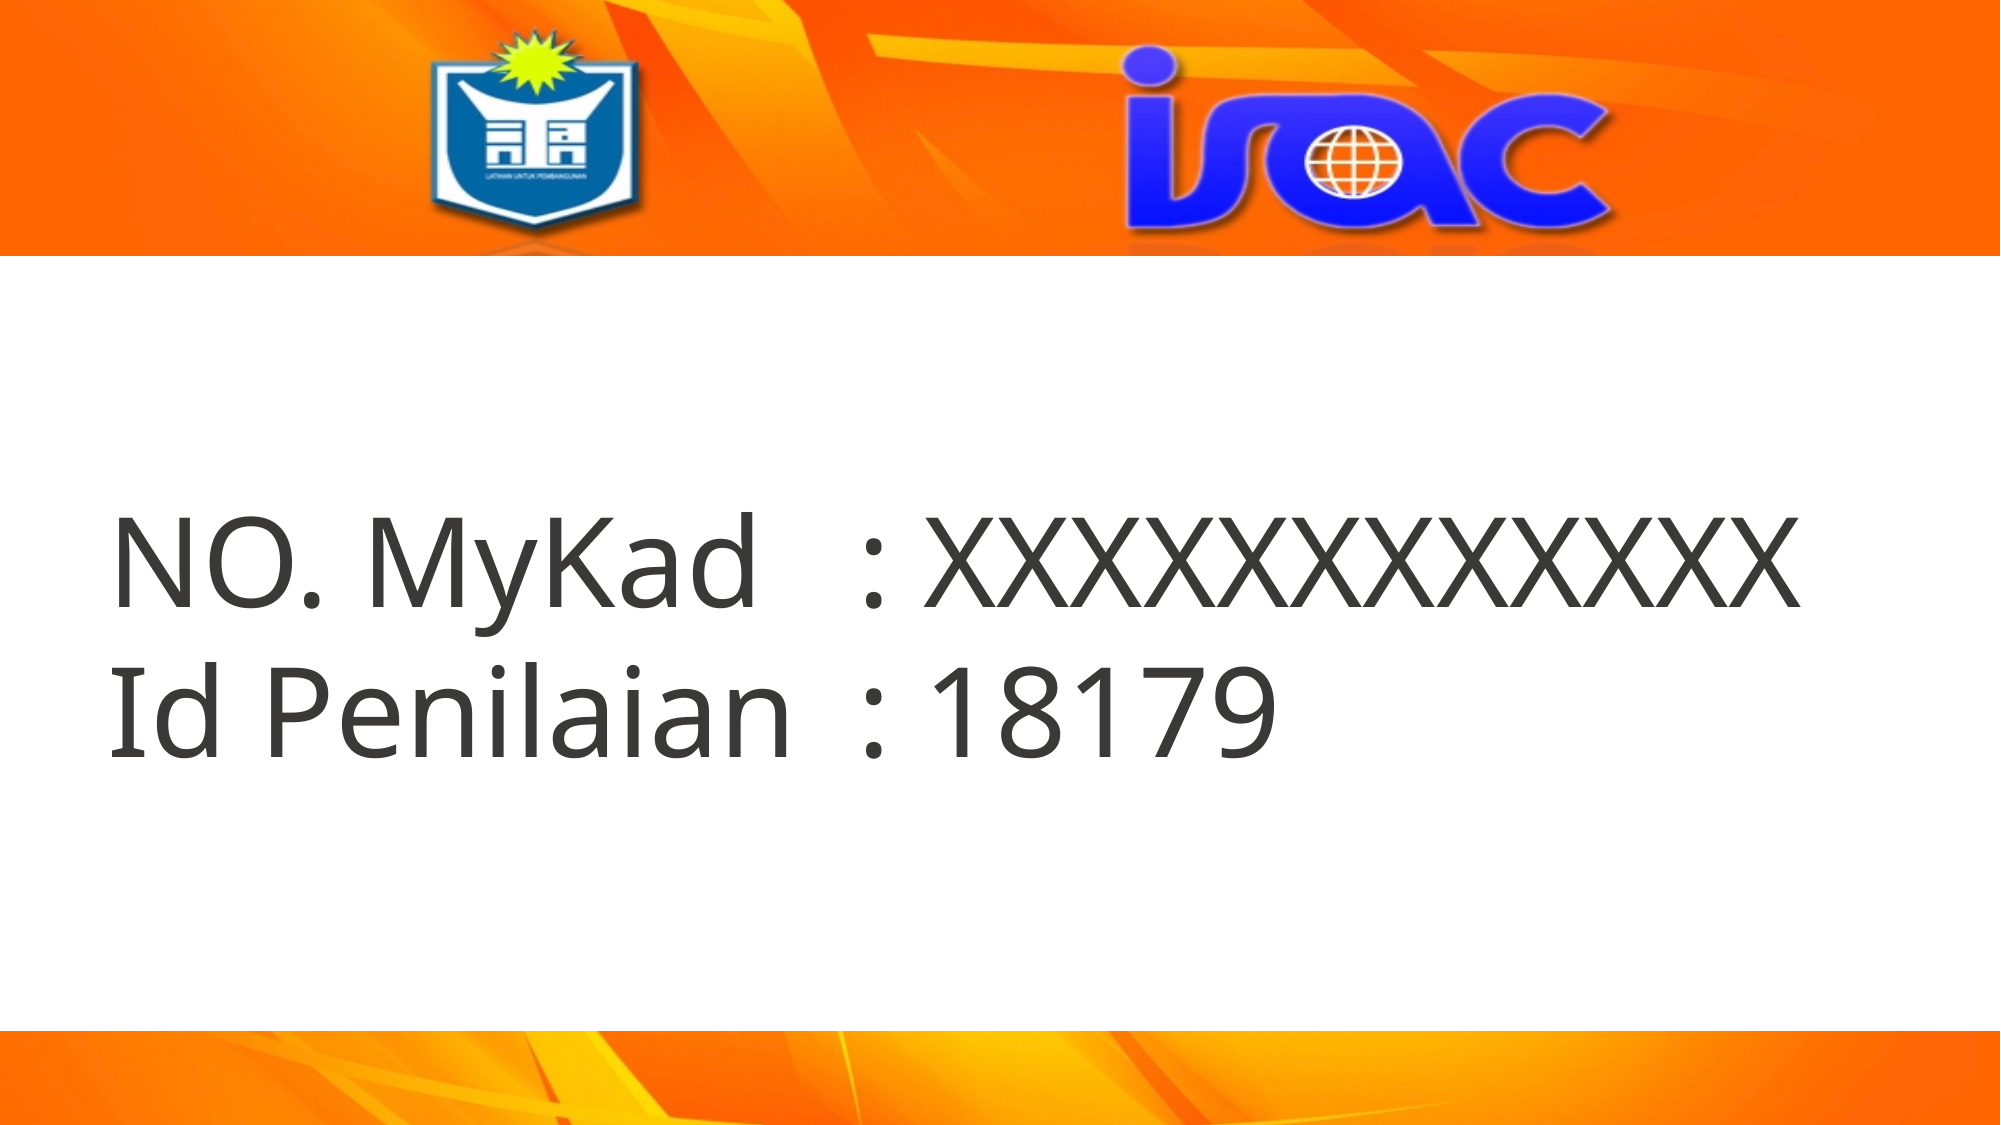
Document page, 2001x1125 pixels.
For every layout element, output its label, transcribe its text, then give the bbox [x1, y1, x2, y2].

picture [0, 1031, 2000, 1125]
text_box NO. MyKad : XXXXXXXXXXXX Id Penilaian : 18179 [92, 455, 1959, 809]
picture [0, 0, 2000, 256]
